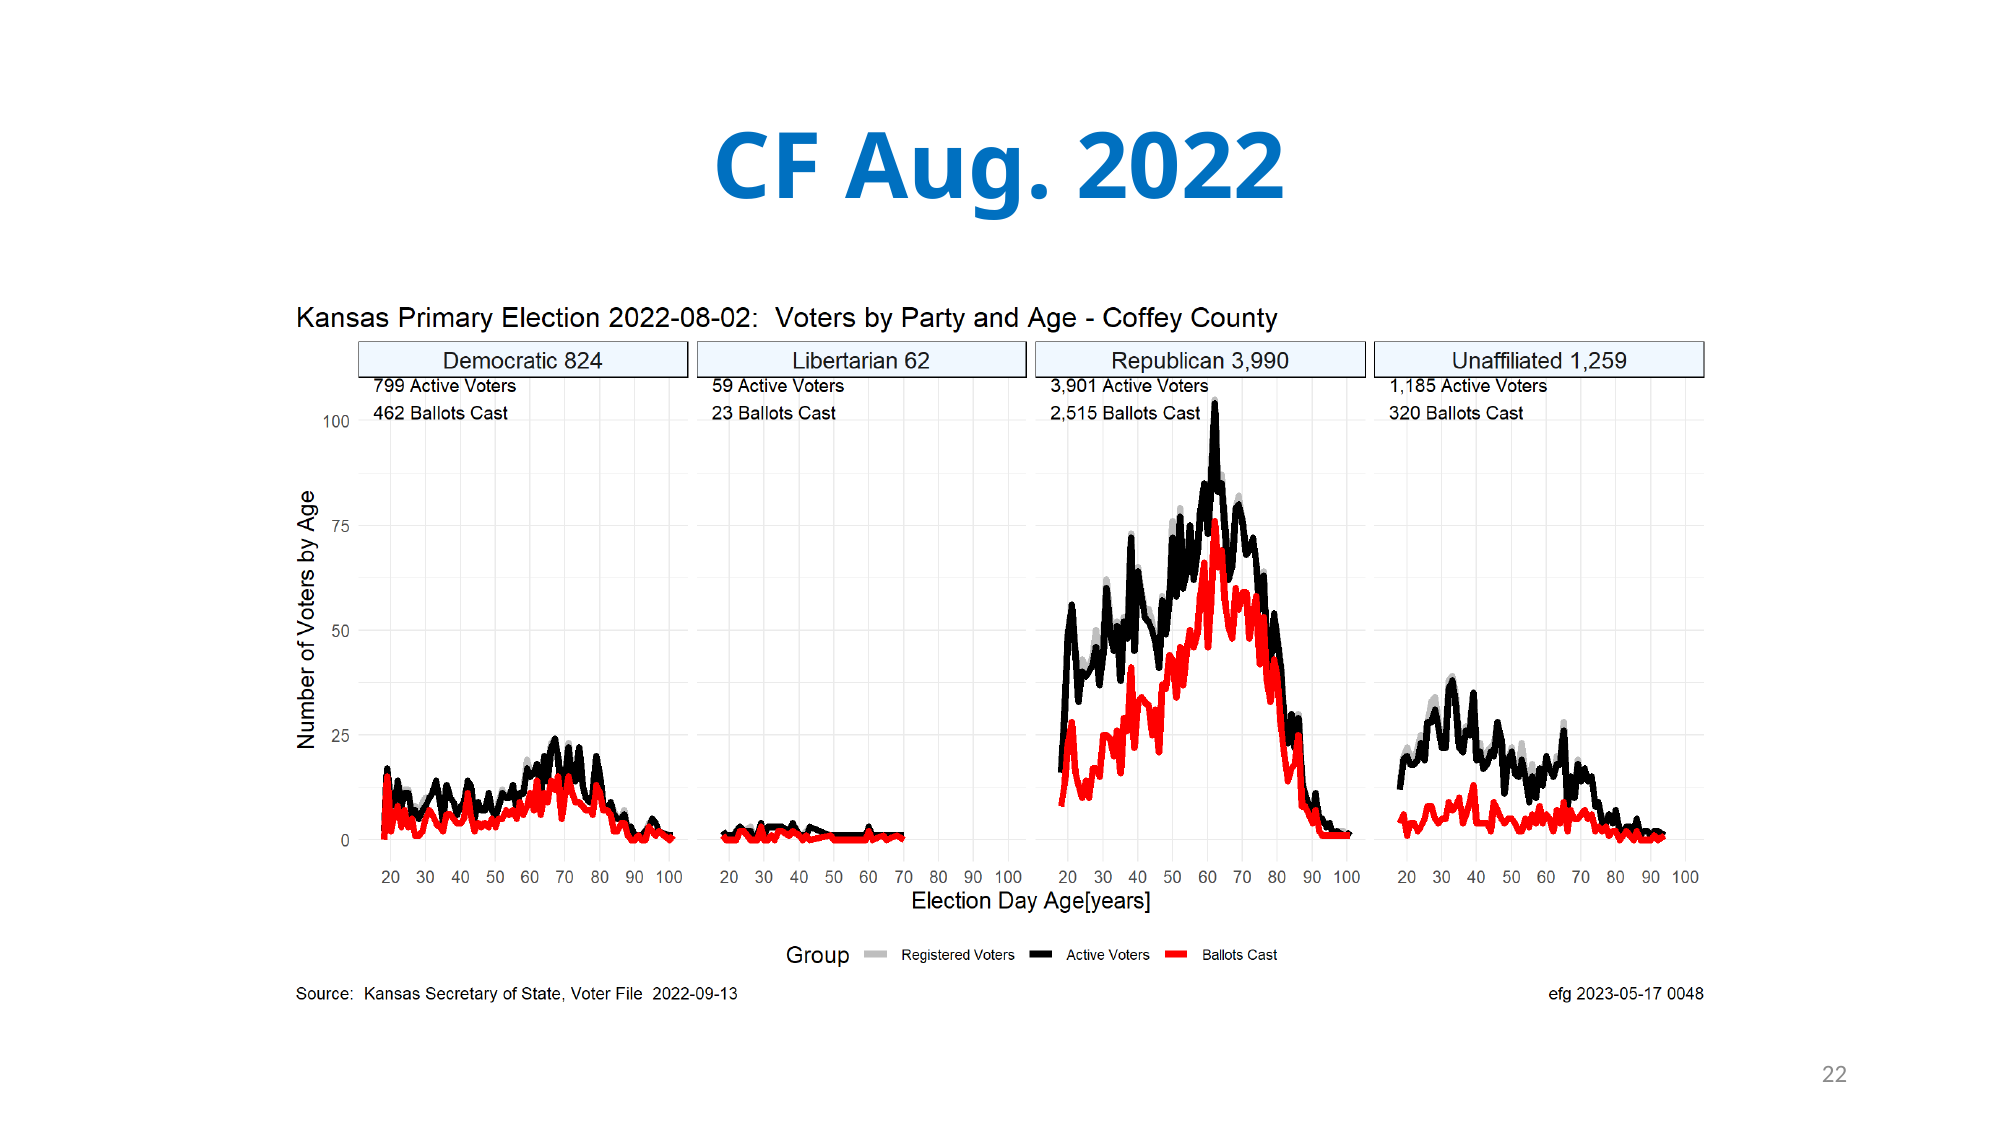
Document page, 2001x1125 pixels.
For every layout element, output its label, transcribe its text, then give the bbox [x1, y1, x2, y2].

title CF Aug. 2022 [137, 59, 1863, 278]
slide_number ‹#› [1412, 1042, 1863, 1103]
picture [287, 297, 1713, 1011]
